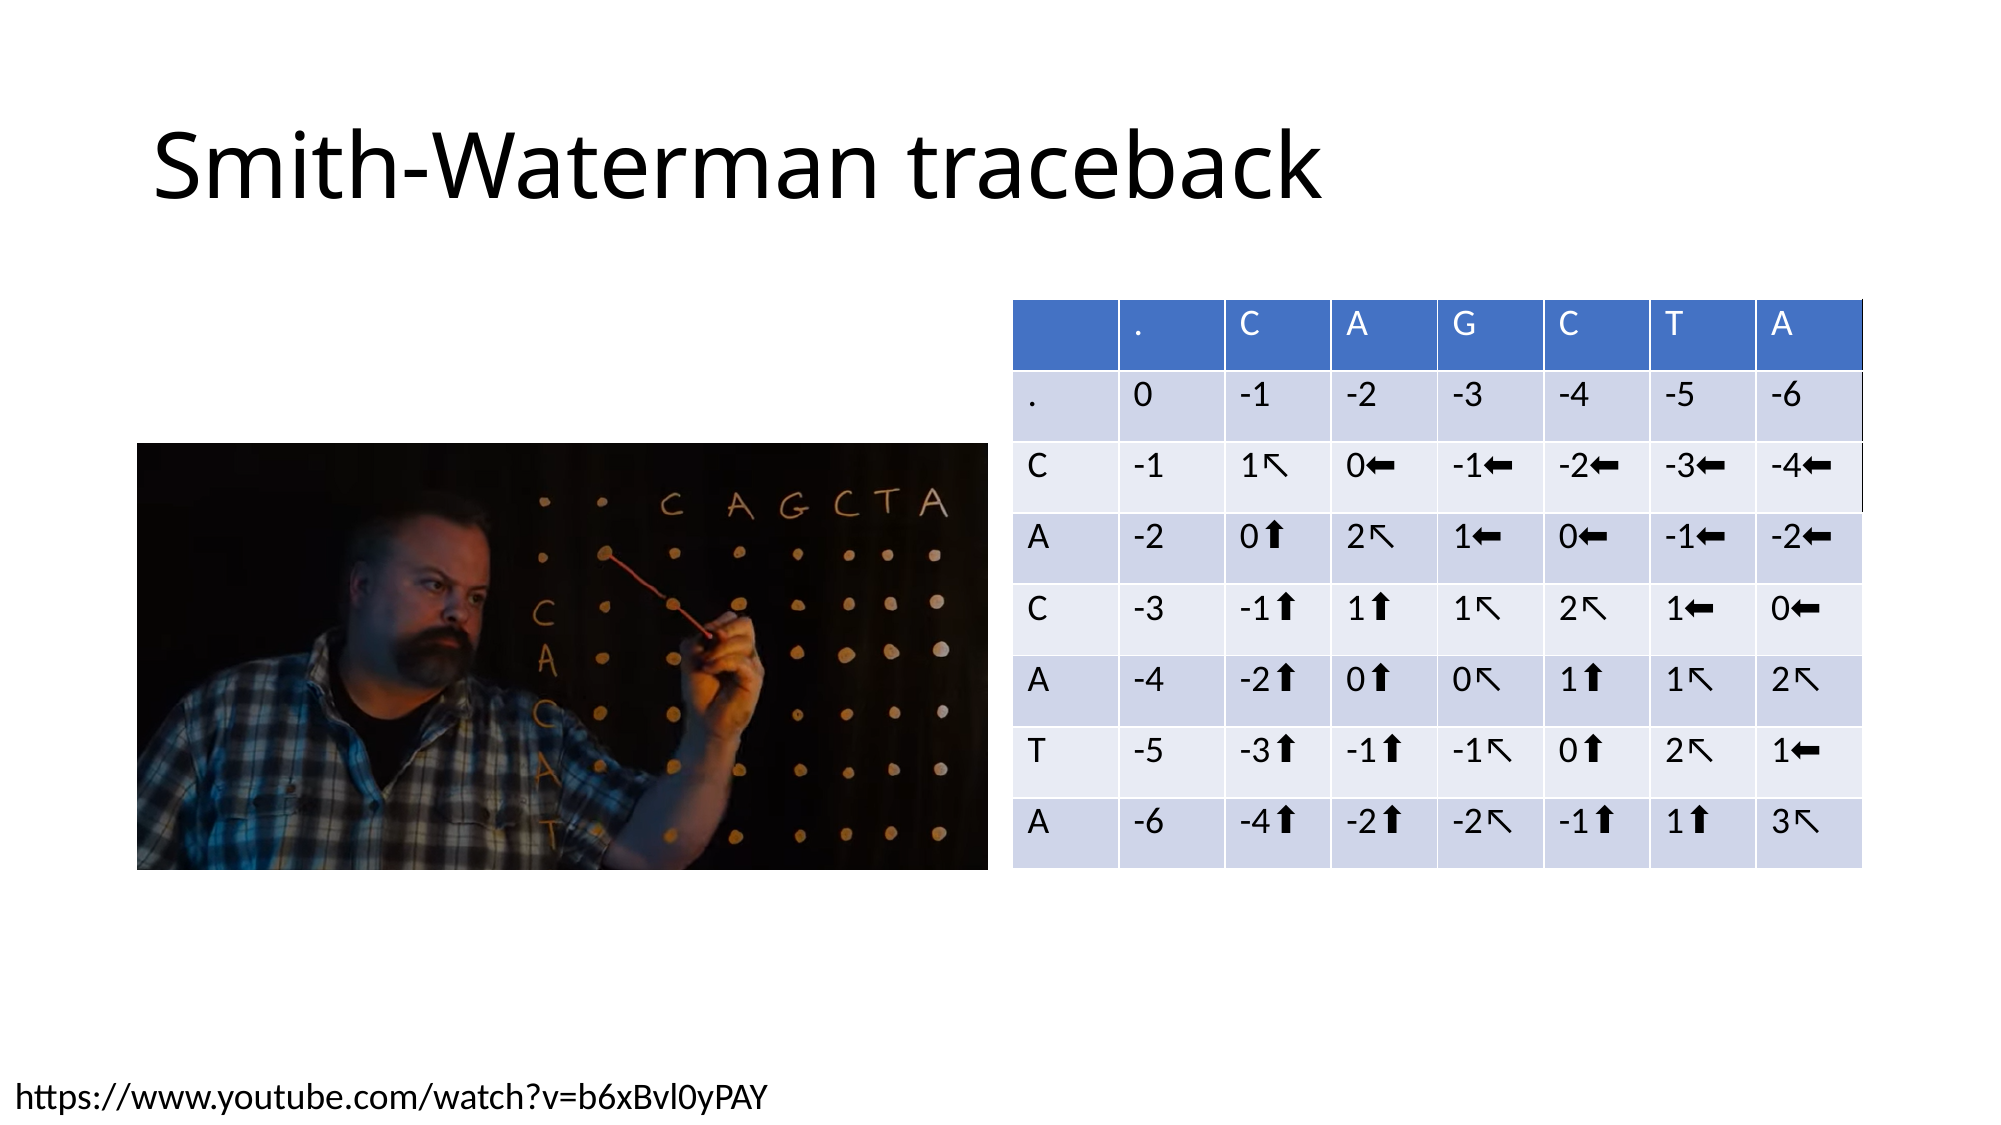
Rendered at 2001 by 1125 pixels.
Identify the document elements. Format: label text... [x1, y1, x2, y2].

table_header A [1757, 300, 1862, 370]
table_cell -1⬅ [1438, 443, 1543, 512]
table_cell -6 [1120, 799, 1224, 868]
table_header [1013, 300, 1118, 370]
table_cell 1⬆ [1651, 799, 1755, 868]
table_cell -1 [1226, 372, 1330, 441]
table_cell -2 [1332, 372, 1437, 441]
table_cell 0⬆ [1226, 514, 1330, 583]
table_cell 0⬅ [1757, 585, 1862, 655]
table_cell 1⬆ [1545, 656, 1649, 726]
table_cell -1⬆ [1226, 585, 1330, 655]
table_cell -1⬆ [1332, 728, 1437, 797]
table_cell 0 [1120, 372, 1224, 441]
table_cell -3 [1438, 372, 1543, 441]
table_cell 1↖ [1226, 443, 1330, 512]
table_cell C [1013, 443, 1118, 512]
table_header T [1651, 300, 1755, 370]
table_header C [1226, 300, 1330, 370]
table_cell T [1013, 728, 1118, 797]
table_cell -2⬅ [1757, 514, 1862, 583]
table_cell A [1013, 656, 1118, 726]
table_cell -3⬆ [1226, 728, 1330, 797]
table_cell 0↖ [1438, 656, 1543, 726]
title Smith-Waterman traceback [137, 59, 1863, 278]
table_cell -5 [1120, 728, 1224, 797]
table_cell -4⬆ [1226, 799, 1330, 868]
table_cell -4⬅ [1757, 443, 1862, 512]
text_box https://www.youtube.com/watch?v=b6xBvl0yPAY [0, 1064, 1000, 1125]
table_cell -5 [1651, 372, 1755, 441]
table_cell A [1013, 799, 1118, 868]
table_cell 1↖ [1438, 585, 1543, 655]
table_cell 1⬅ [1757, 728, 1862, 797]
table_cell 0⬅ [1332, 443, 1437, 512]
table_cell -3 [1120, 585, 1224, 655]
table_cell 0⬅ [1545, 514, 1649, 583]
table_header G [1438, 300, 1543, 370]
table_cell 0⬆ [1332, 656, 1437, 726]
table_cell 2↖ [1757, 656, 1862, 726]
table_cell -6 [1757, 372, 1862, 441]
table_cell -3⬅ [1651, 443, 1755, 512]
table_cell -2⬆ [1226, 656, 1330, 726]
table_cell 1⬆ [1332, 585, 1437, 655]
table_cell 1⬅ [1438, 514, 1543, 583]
table_header A [1332, 300, 1437, 370]
table_header C [1545, 300, 1649, 370]
table_cell 1↖ [1651, 656, 1755, 726]
table_cell 2↖ [1545, 585, 1649, 655]
table_header . [1120, 300, 1224, 370]
table_cell 1⬅ [1651, 585, 1755, 655]
table_cell -2 [1120, 514, 1224, 583]
table_cell 2↖ [1651, 728, 1755, 797]
table_cell -1⬆ [1545, 799, 1649, 868]
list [137, 443, 988, 870]
table_cell A [1013, 514, 1118, 583]
table_cell -4 [1545, 372, 1649, 441]
table_cell -1↖ [1438, 728, 1543, 797]
table_cell -1 [1120, 443, 1224, 512]
table_cell -1⬅ [1651, 514, 1755, 583]
table_cell -2⬅ [1545, 443, 1649, 512]
table_cell 3↖ [1757, 799, 1862, 868]
table_cell 2↖ [1332, 514, 1437, 583]
table_cell 0⬆ [1545, 728, 1649, 797]
table_cell . [1013, 372, 1118, 441]
table_cell -2↖ [1438, 799, 1543, 868]
table_cell -4 [1120, 656, 1224, 726]
table_cell -2⬆ [1332, 799, 1437, 868]
table_cell C [1013, 585, 1118, 655]
